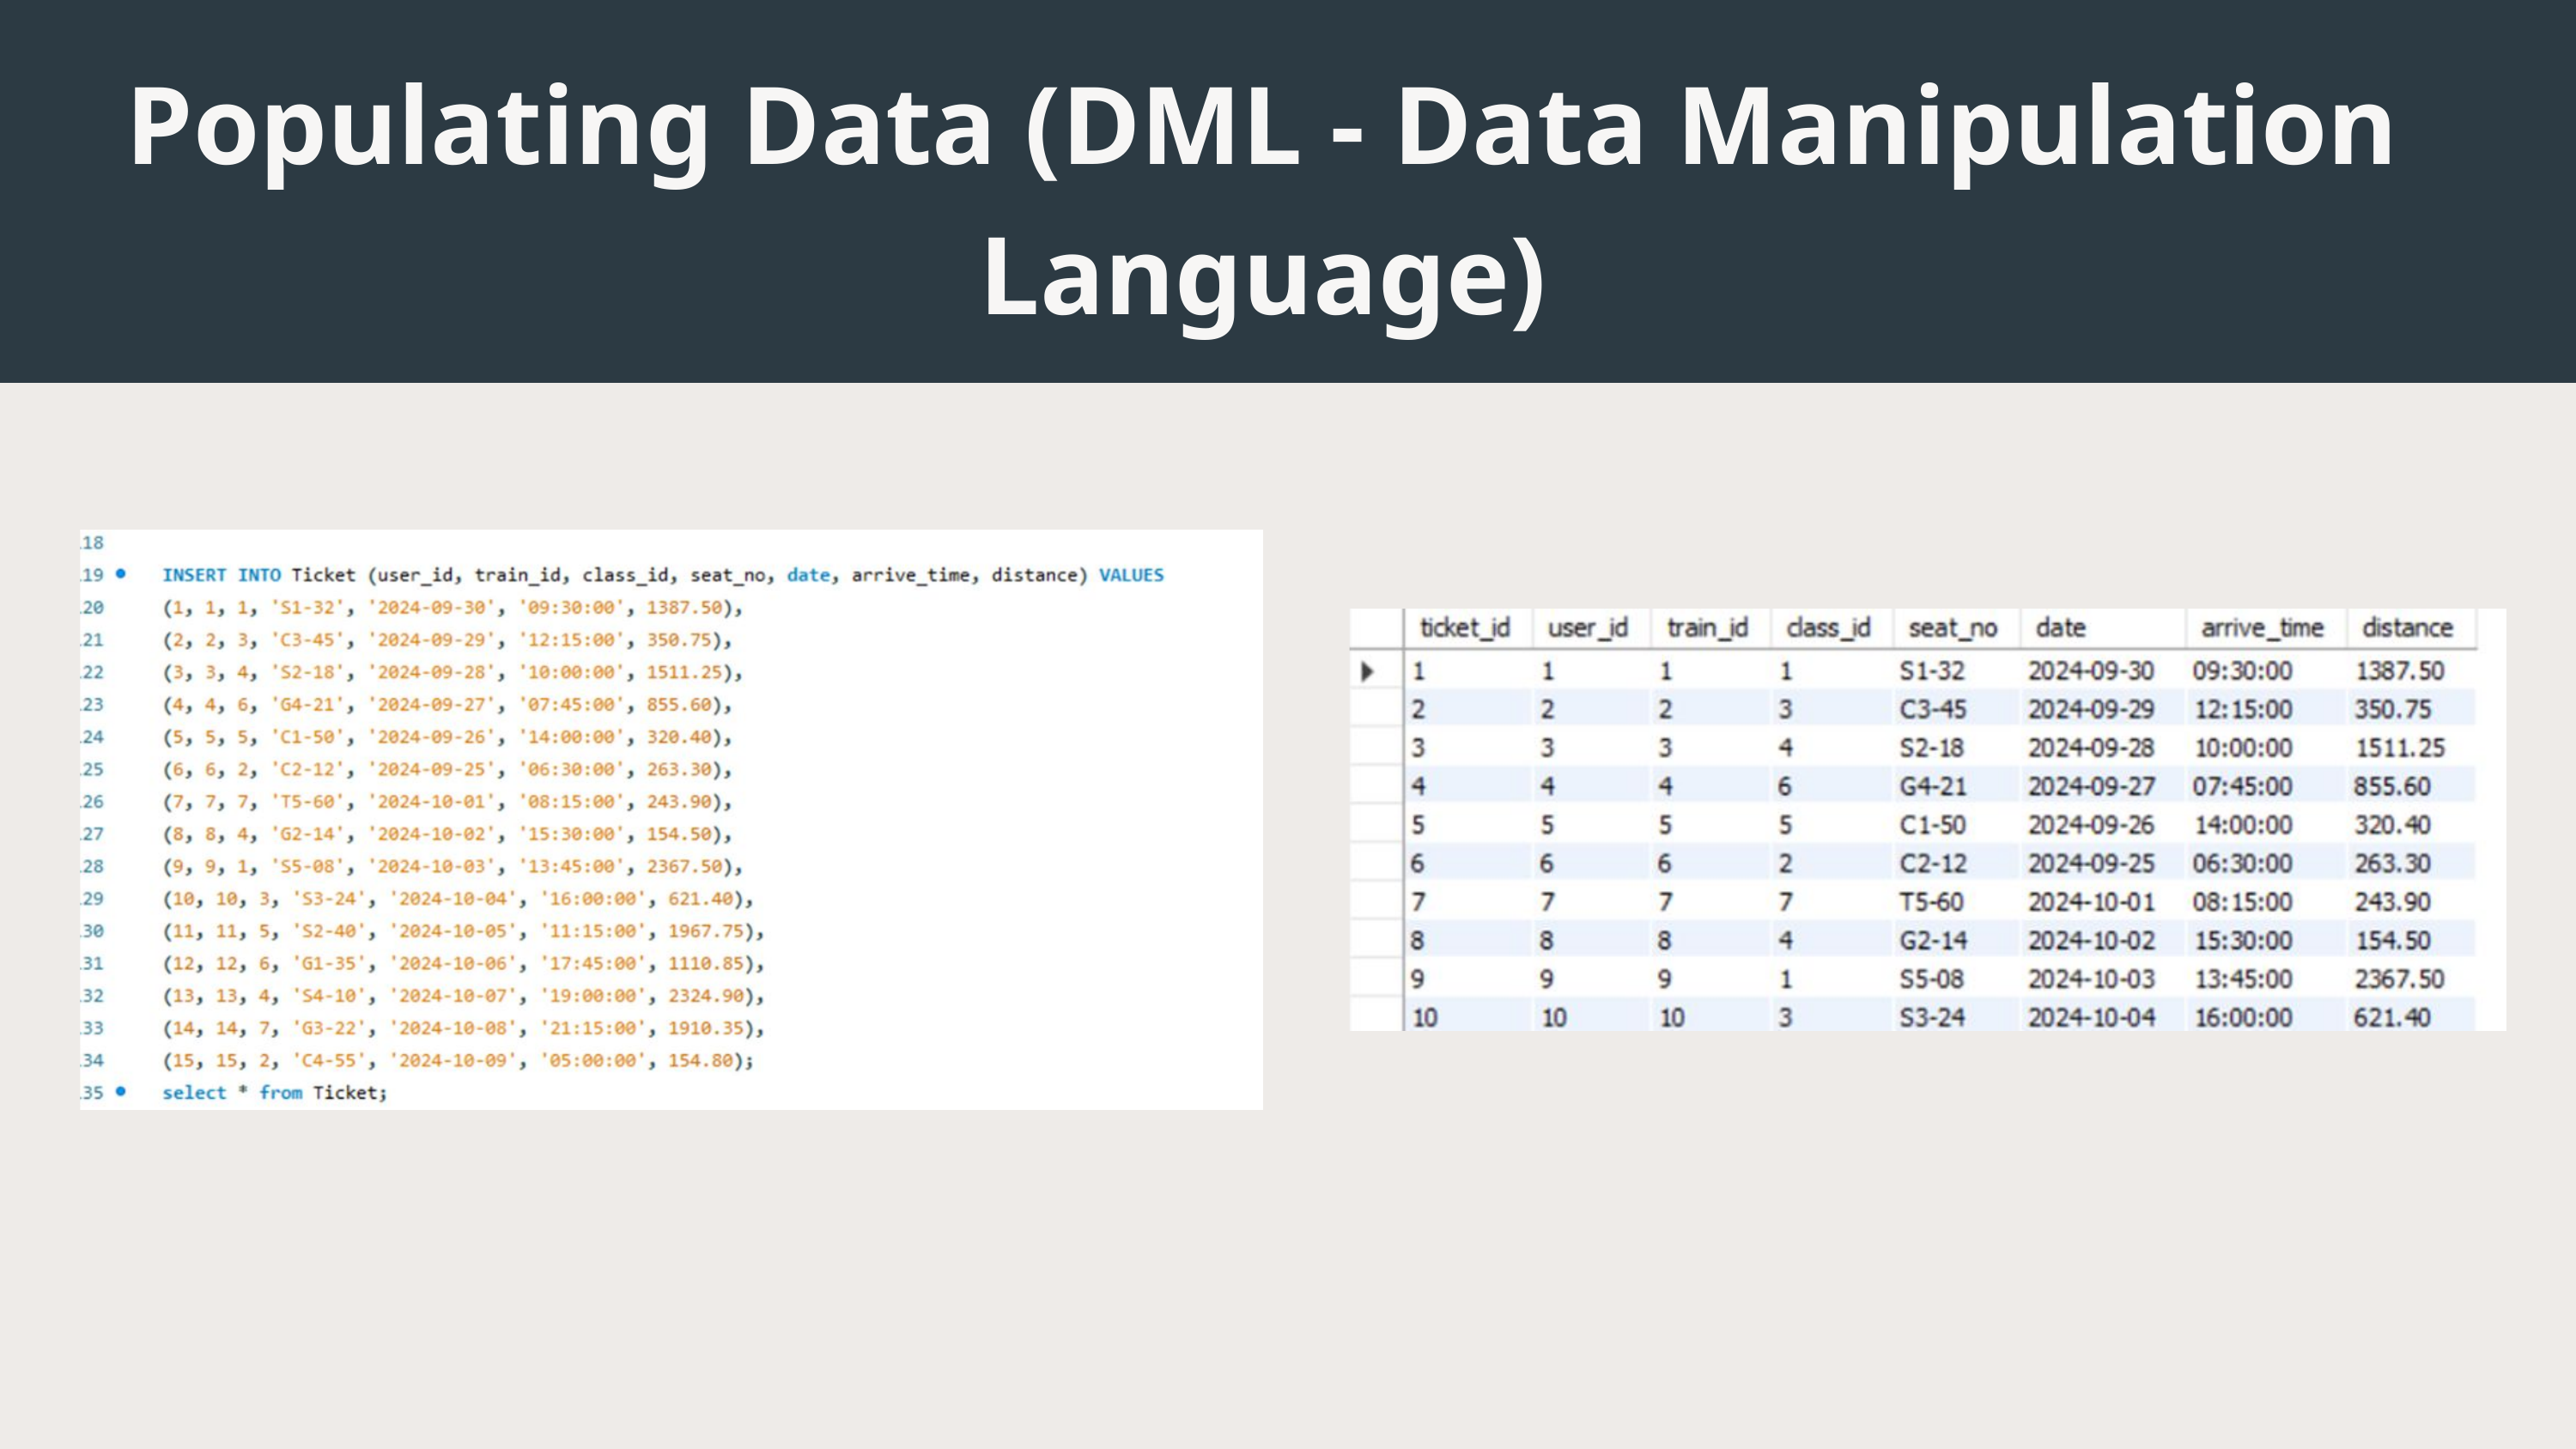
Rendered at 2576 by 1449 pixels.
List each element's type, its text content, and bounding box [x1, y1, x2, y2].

text_box [0, 0, 2576, 383]
text_box Populating Data (DML - Data Manipulation Language) [0, 35, 2551, 336]
text_box [80, 530, 1264, 1110]
text_box [1349, 609, 2506, 1032]
